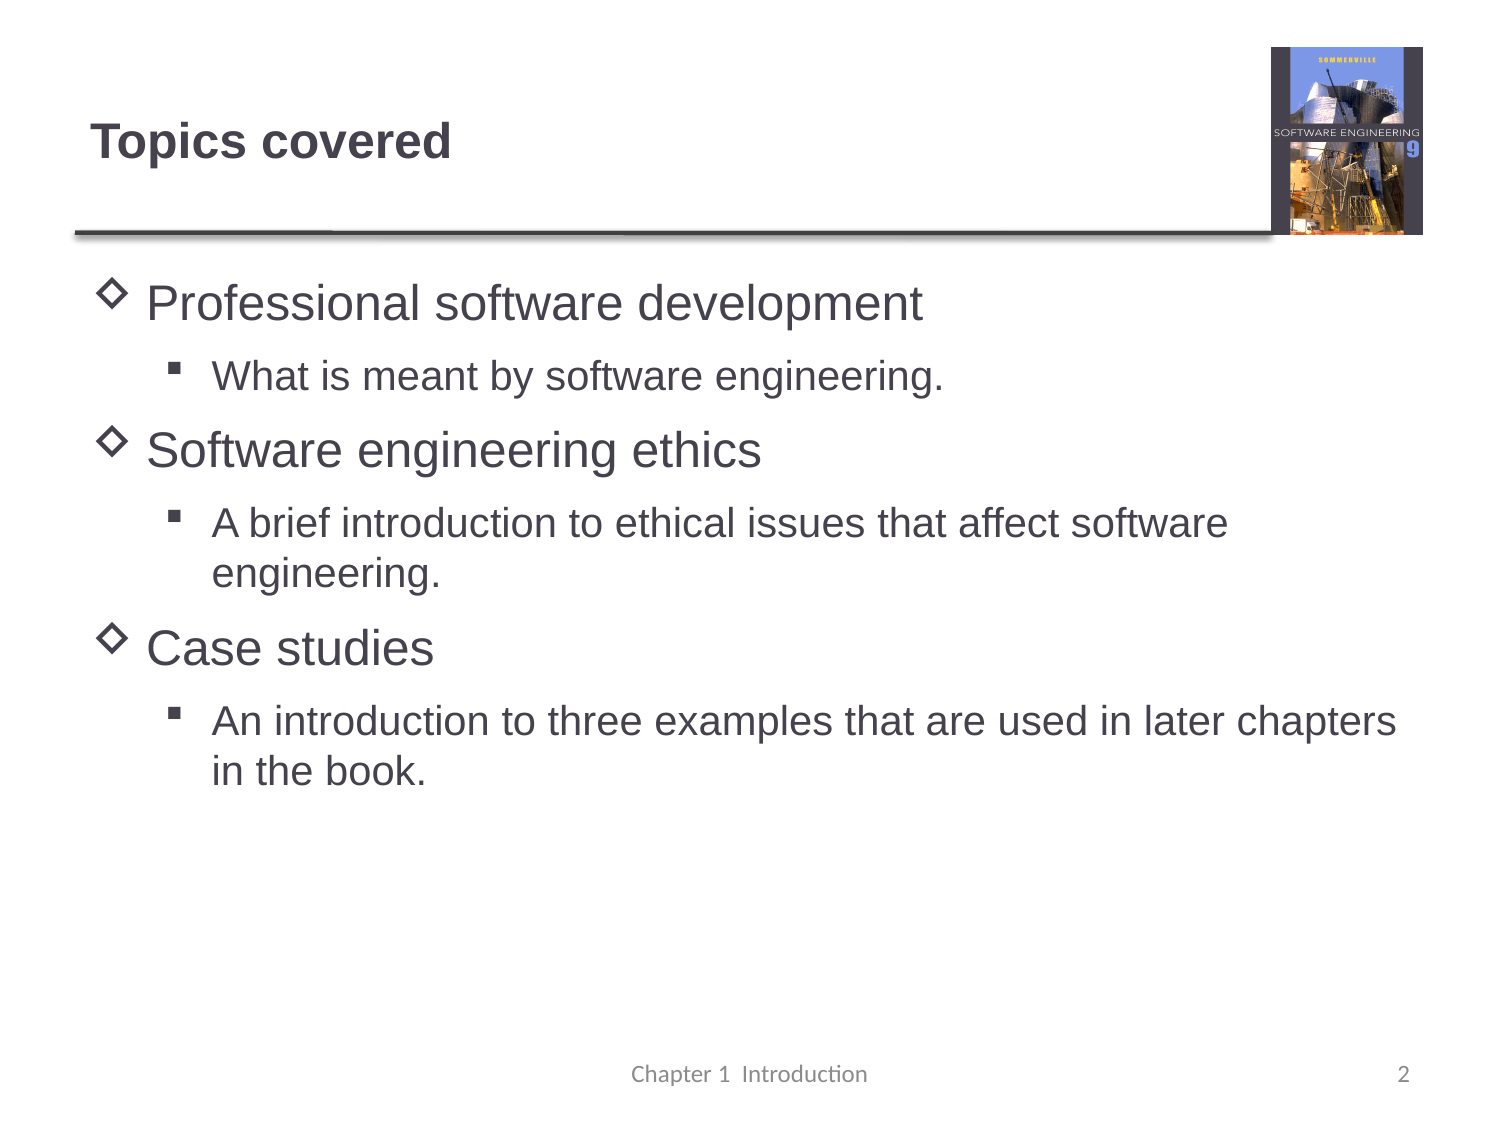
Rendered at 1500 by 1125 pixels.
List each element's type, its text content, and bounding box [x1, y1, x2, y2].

footer Chapter 1 Introduction [512, 1042, 988, 1103]
slide_number 2 [1074, 1042, 1425, 1103]
picture [1272, 47, 1423, 235]
list Professional software development What is meant by software engineering. Software engineering ethics A brief introduction to ethical issues that affect software engineering. Case studies An introduction to three examples that are used in later chapters in the book. [75, 262, 1425, 1005]
title Topics covered [74, 44, 1272, 233]
